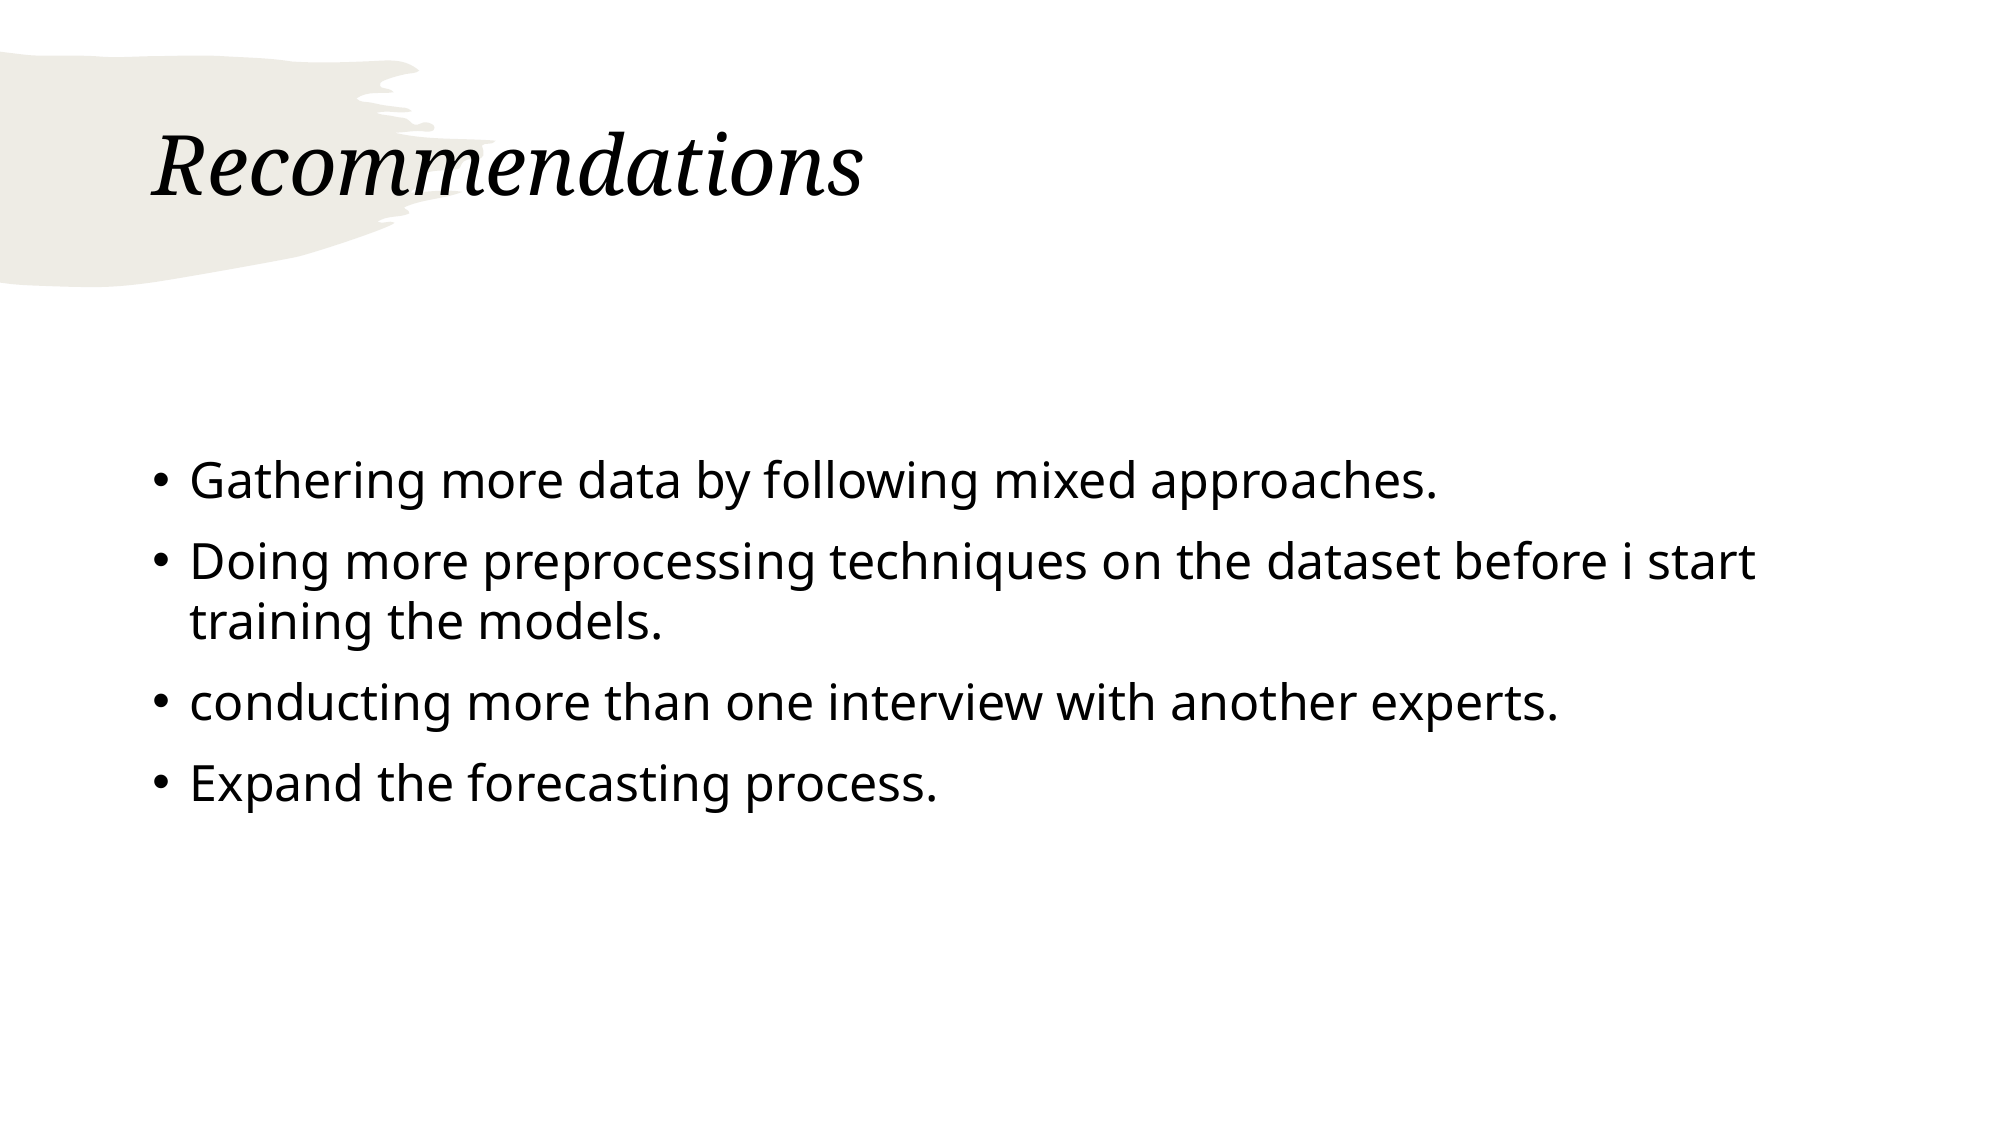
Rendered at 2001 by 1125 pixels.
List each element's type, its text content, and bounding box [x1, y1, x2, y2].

title Recommendations [137, 59, 1863, 278]
list Gathering more data by following mixed approaches. Doing more preprocessing techniques on the dataset before i start training the models. conducting more than one interview with another experts. Expand the forecasting process. [137, 441, 1863, 873]
